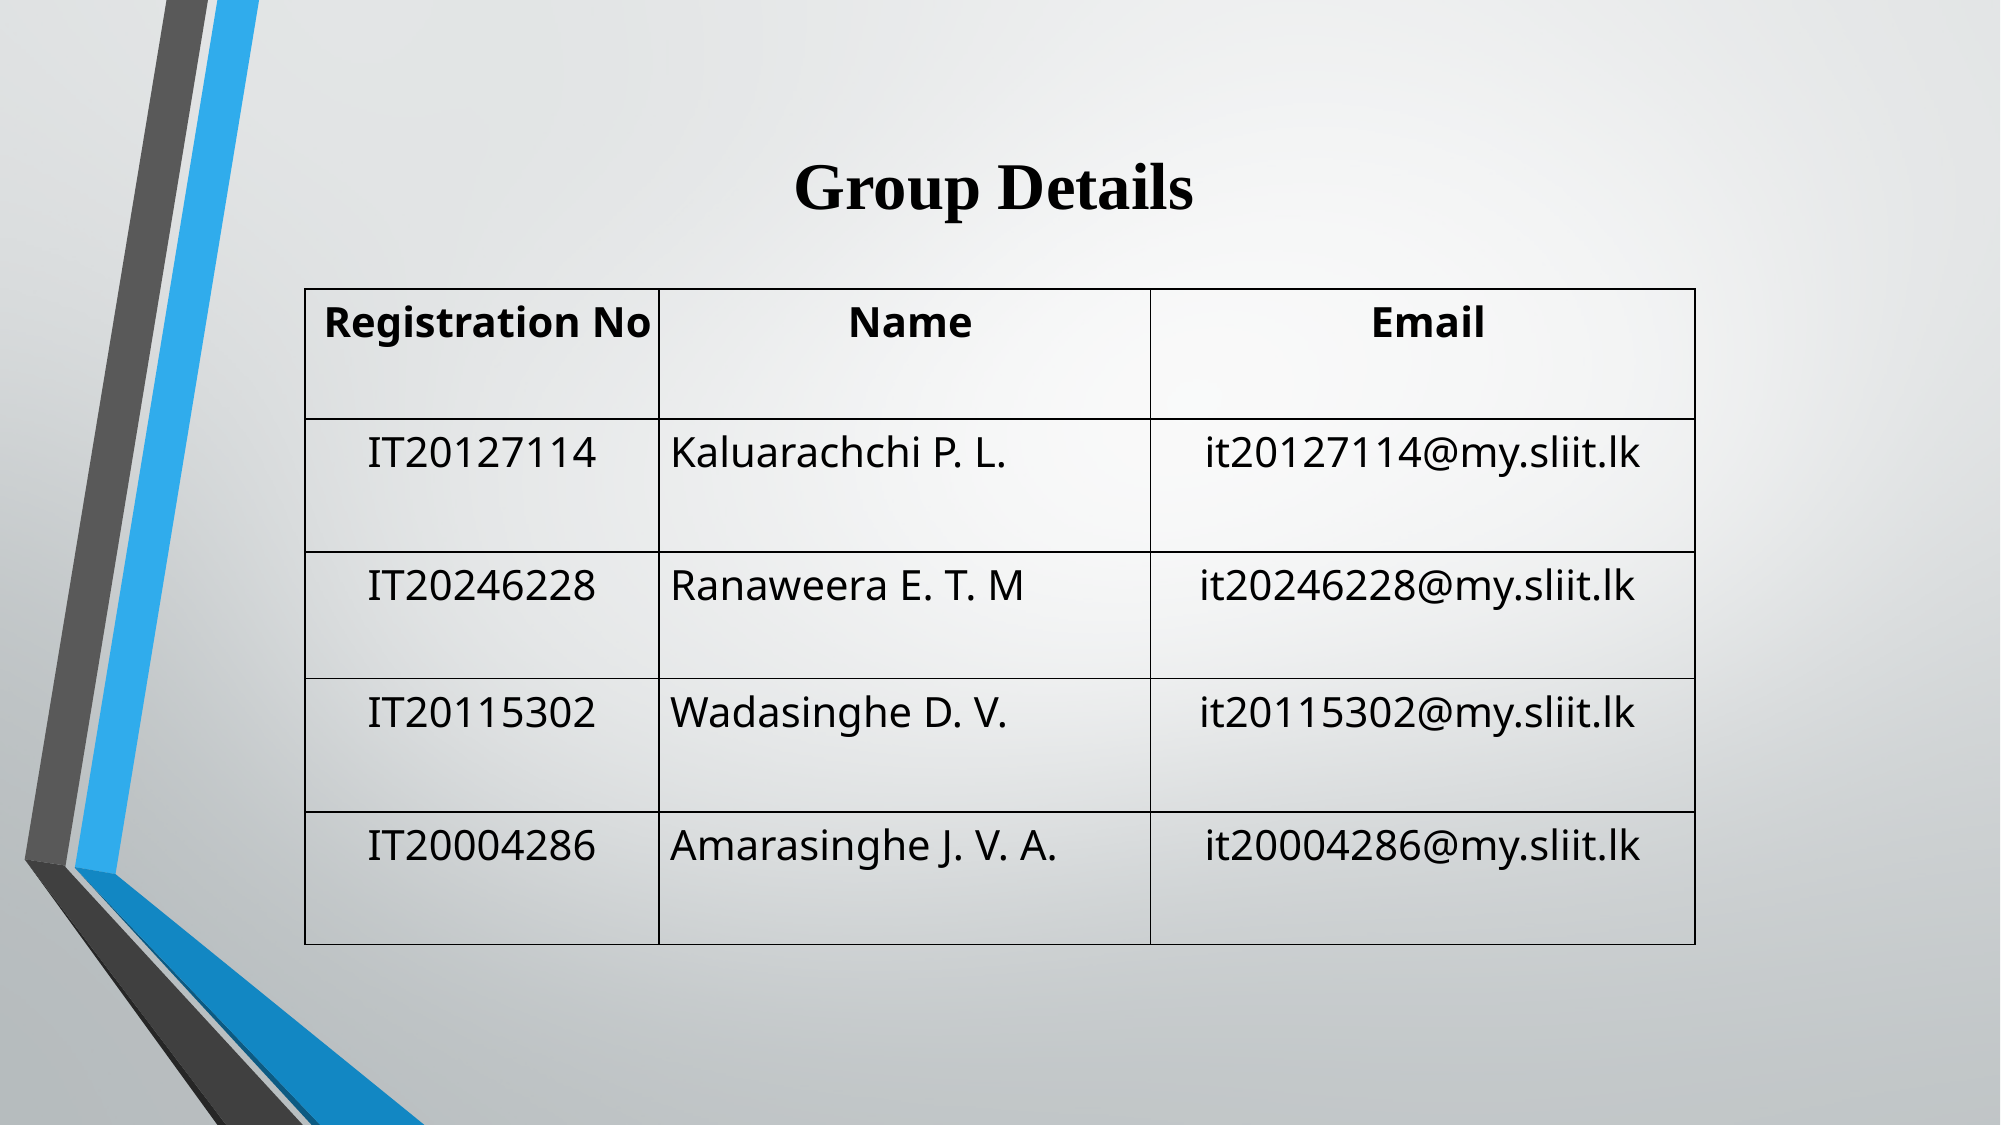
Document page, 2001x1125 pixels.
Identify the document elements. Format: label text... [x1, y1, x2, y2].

table_cell it20127114@my.sliit.lk [1151, 420, 1694, 551]
table_cell IT20115302 [306, 679, 658, 811]
table_cell IT20004286 [306, 813, 658, 944]
table_cell it20115302@my.sliit.lk [1151, 679, 1694, 811]
table_cell IT20246228 [306, 553, 658, 678]
text_box Group Details [778, 135, 1222, 231]
table_cell IT20127114 [306, 420, 658, 551]
table_cell Ranaweera E. T. M [660, 553, 1150, 678]
table_cell it20004286@my.sliit.lk [1151, 813, 1694, 944]
table_header Name [660, 290, 1150, 418]
table_cell Amarasinghe J. V. A. [660, 813, 1150, 944]
table_header Email [1151, 290, 1694, 418]
table_cell it20246228@my.sliit.lk [1151, 553, 1694, 678]
table_cell Kaluarachchi P. L. [660, 420, 1150, 551]
table_cell Wadasinghe D. V. [660, 679, 1150, 811]
table_header Registration No [306, 290, 658, 418]
